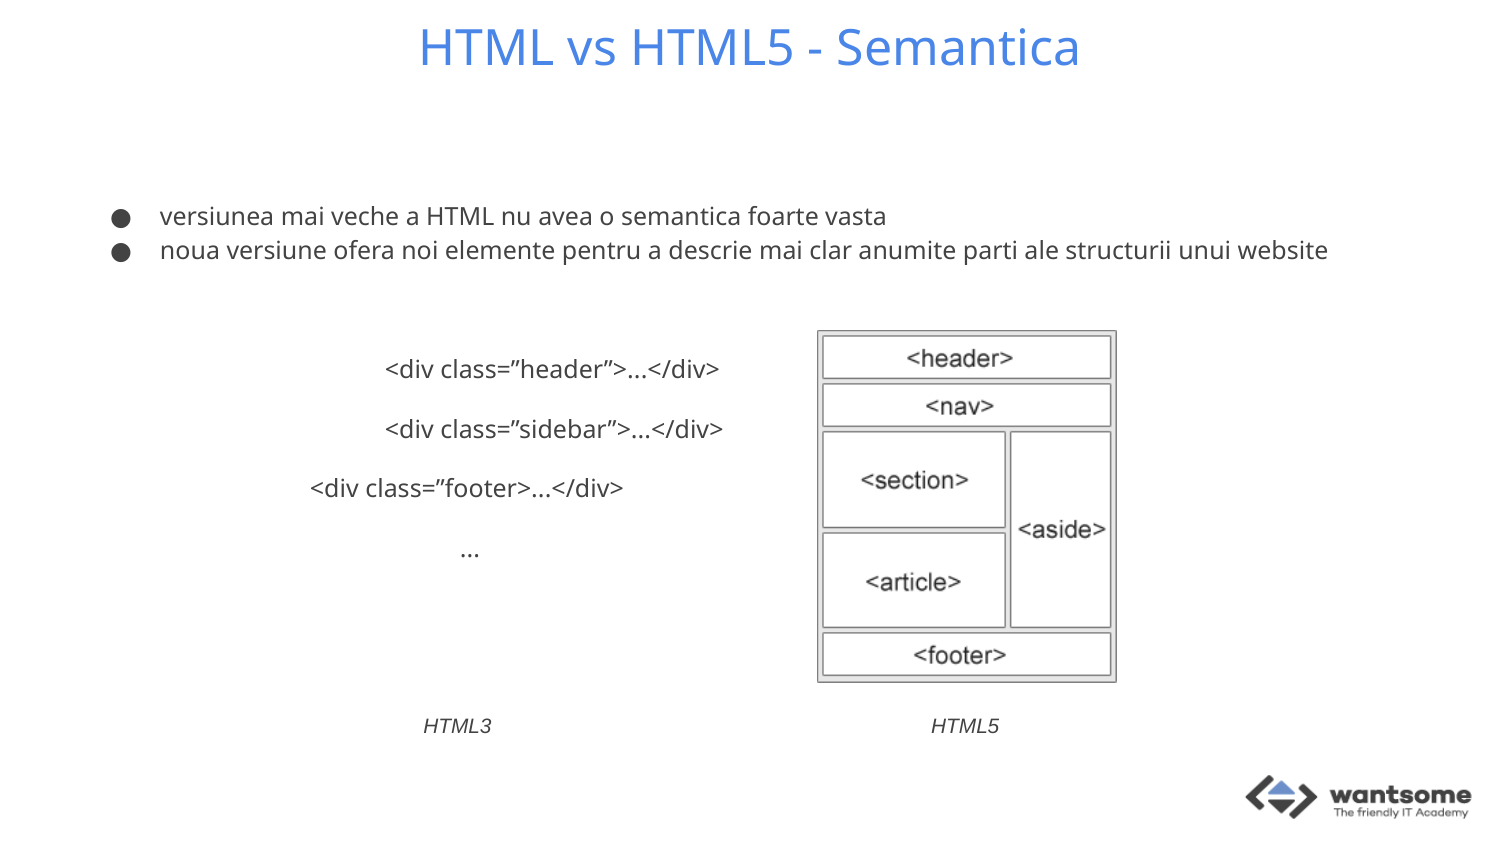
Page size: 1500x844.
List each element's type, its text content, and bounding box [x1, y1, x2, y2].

text_box HTML vs HTML5 - Semantica [0, 0, 1500, 92]
picture [817, 330, 1117, 684]
text_box HTML5 [916, 697, 1036, 780]
picture [1236, 767, 1485, 828]
text_box versiunea mai veche a HTML nu avea o semantica foarte vasta noua versiune ofera noi elemente pentru a descrie mai clar anumite parti ale structurii unui website <div class=”header”>...</div> <div class=”sidebar”>...</div> <div class=”footer>...</div> ... [70, 180, 1436, 716]
text_box HTML3 [408, 697, 528, 780]
